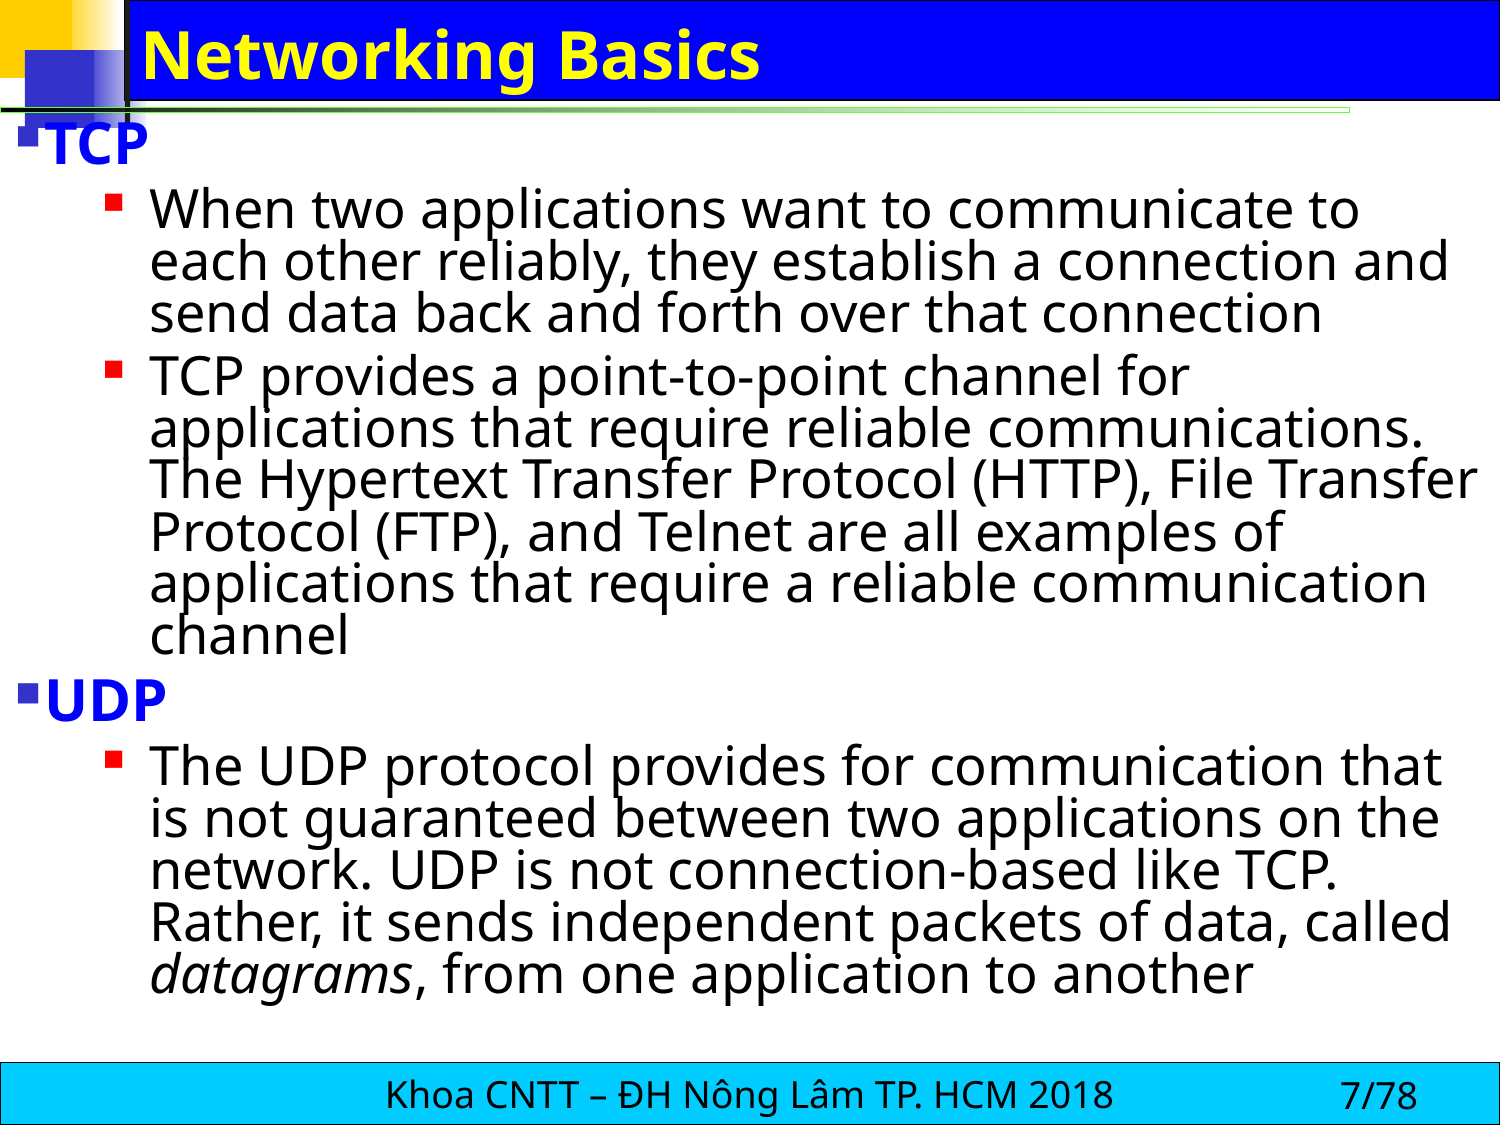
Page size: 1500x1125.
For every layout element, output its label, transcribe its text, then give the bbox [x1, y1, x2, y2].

title Networking Basics [124, 12, 1467, 101]
list TCP When two applications want to communicate to each other reliably, they establish a connection and send data back and forth over that connection TCP provides a point-to-point channel for applications that require reliable communications. The Hypertext Transfer Protocol (HTTP), File Transfer Protocol (FTP), and Telnet are all examples of applications that require a reliable communication channel UDP The UDP protocol provides for communication that is not guaranteed between two applications on the network. UDP is not connection-based like TCP. Rather, it sends independent packets of data, called datagrams, from one application to another [0, 112, 1500, 1051]
